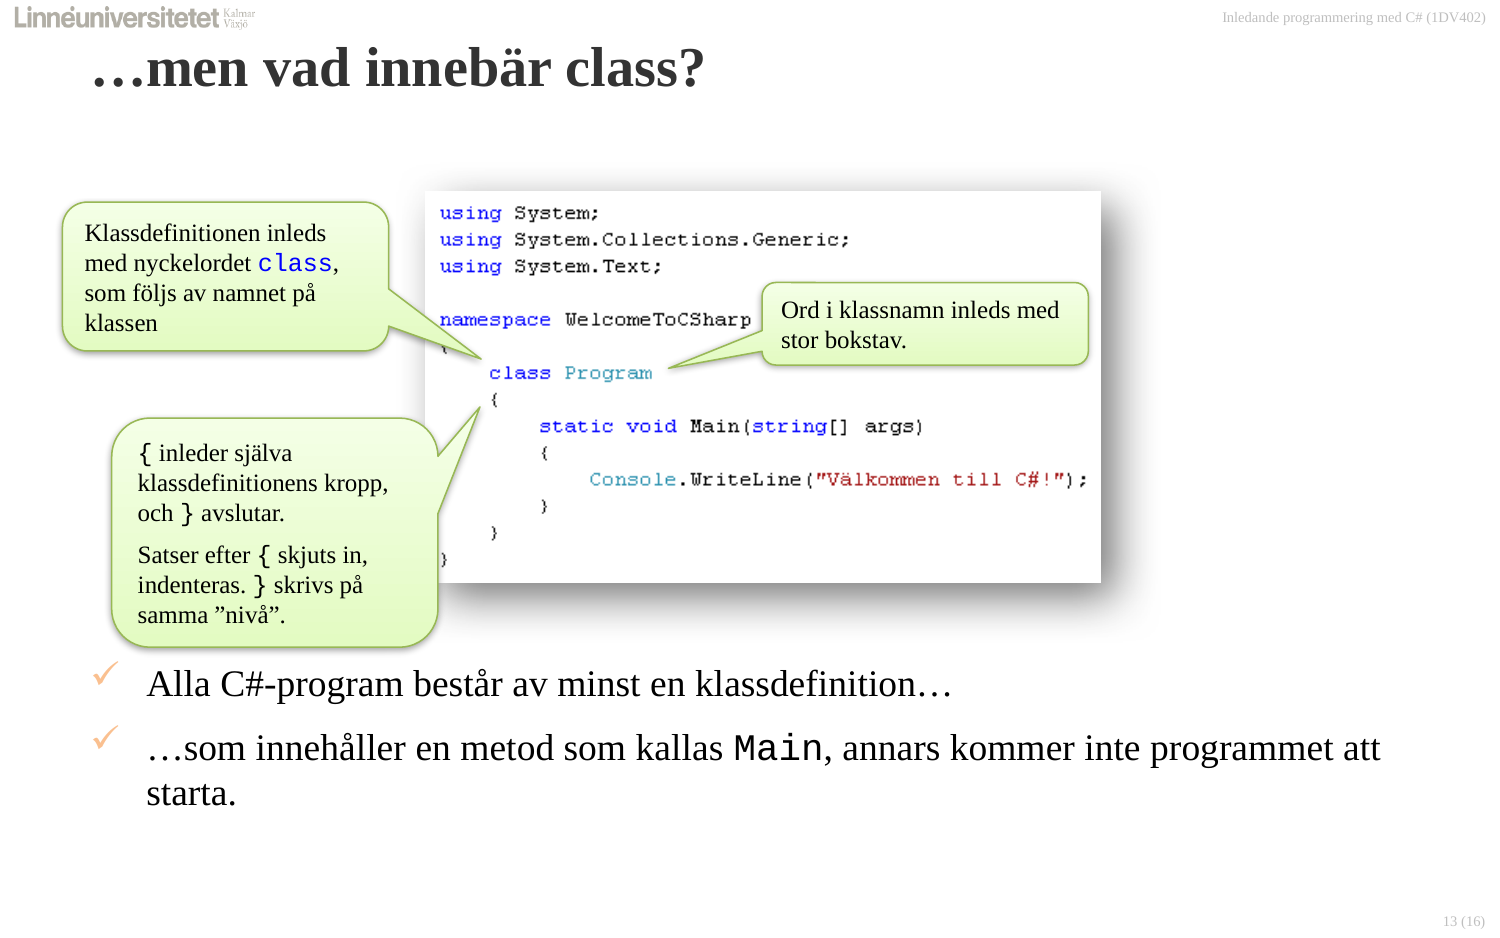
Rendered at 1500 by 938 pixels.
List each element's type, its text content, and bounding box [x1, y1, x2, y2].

title …men vad innebär class? [74, 15, 1426, 115]
list Alla C#-program består av minst en klassdefinition… …som innehåller en metod som kallas Main, annars kommer inte programmet att starta. [74, 651, 1426, 893]
text_box { inleder själva klassdefinitionens kropp, och } avslutar. Satser efter { skjuts in, indenteras. } skrivs på samma ”nivå”. [111, 418, 438, 648]
picture [425, 191, 1101, 583]
text_box Klassdefinitionen inleds med nyckelordet class, som följs av namnet på klassen [62, 202, 420, 351]
